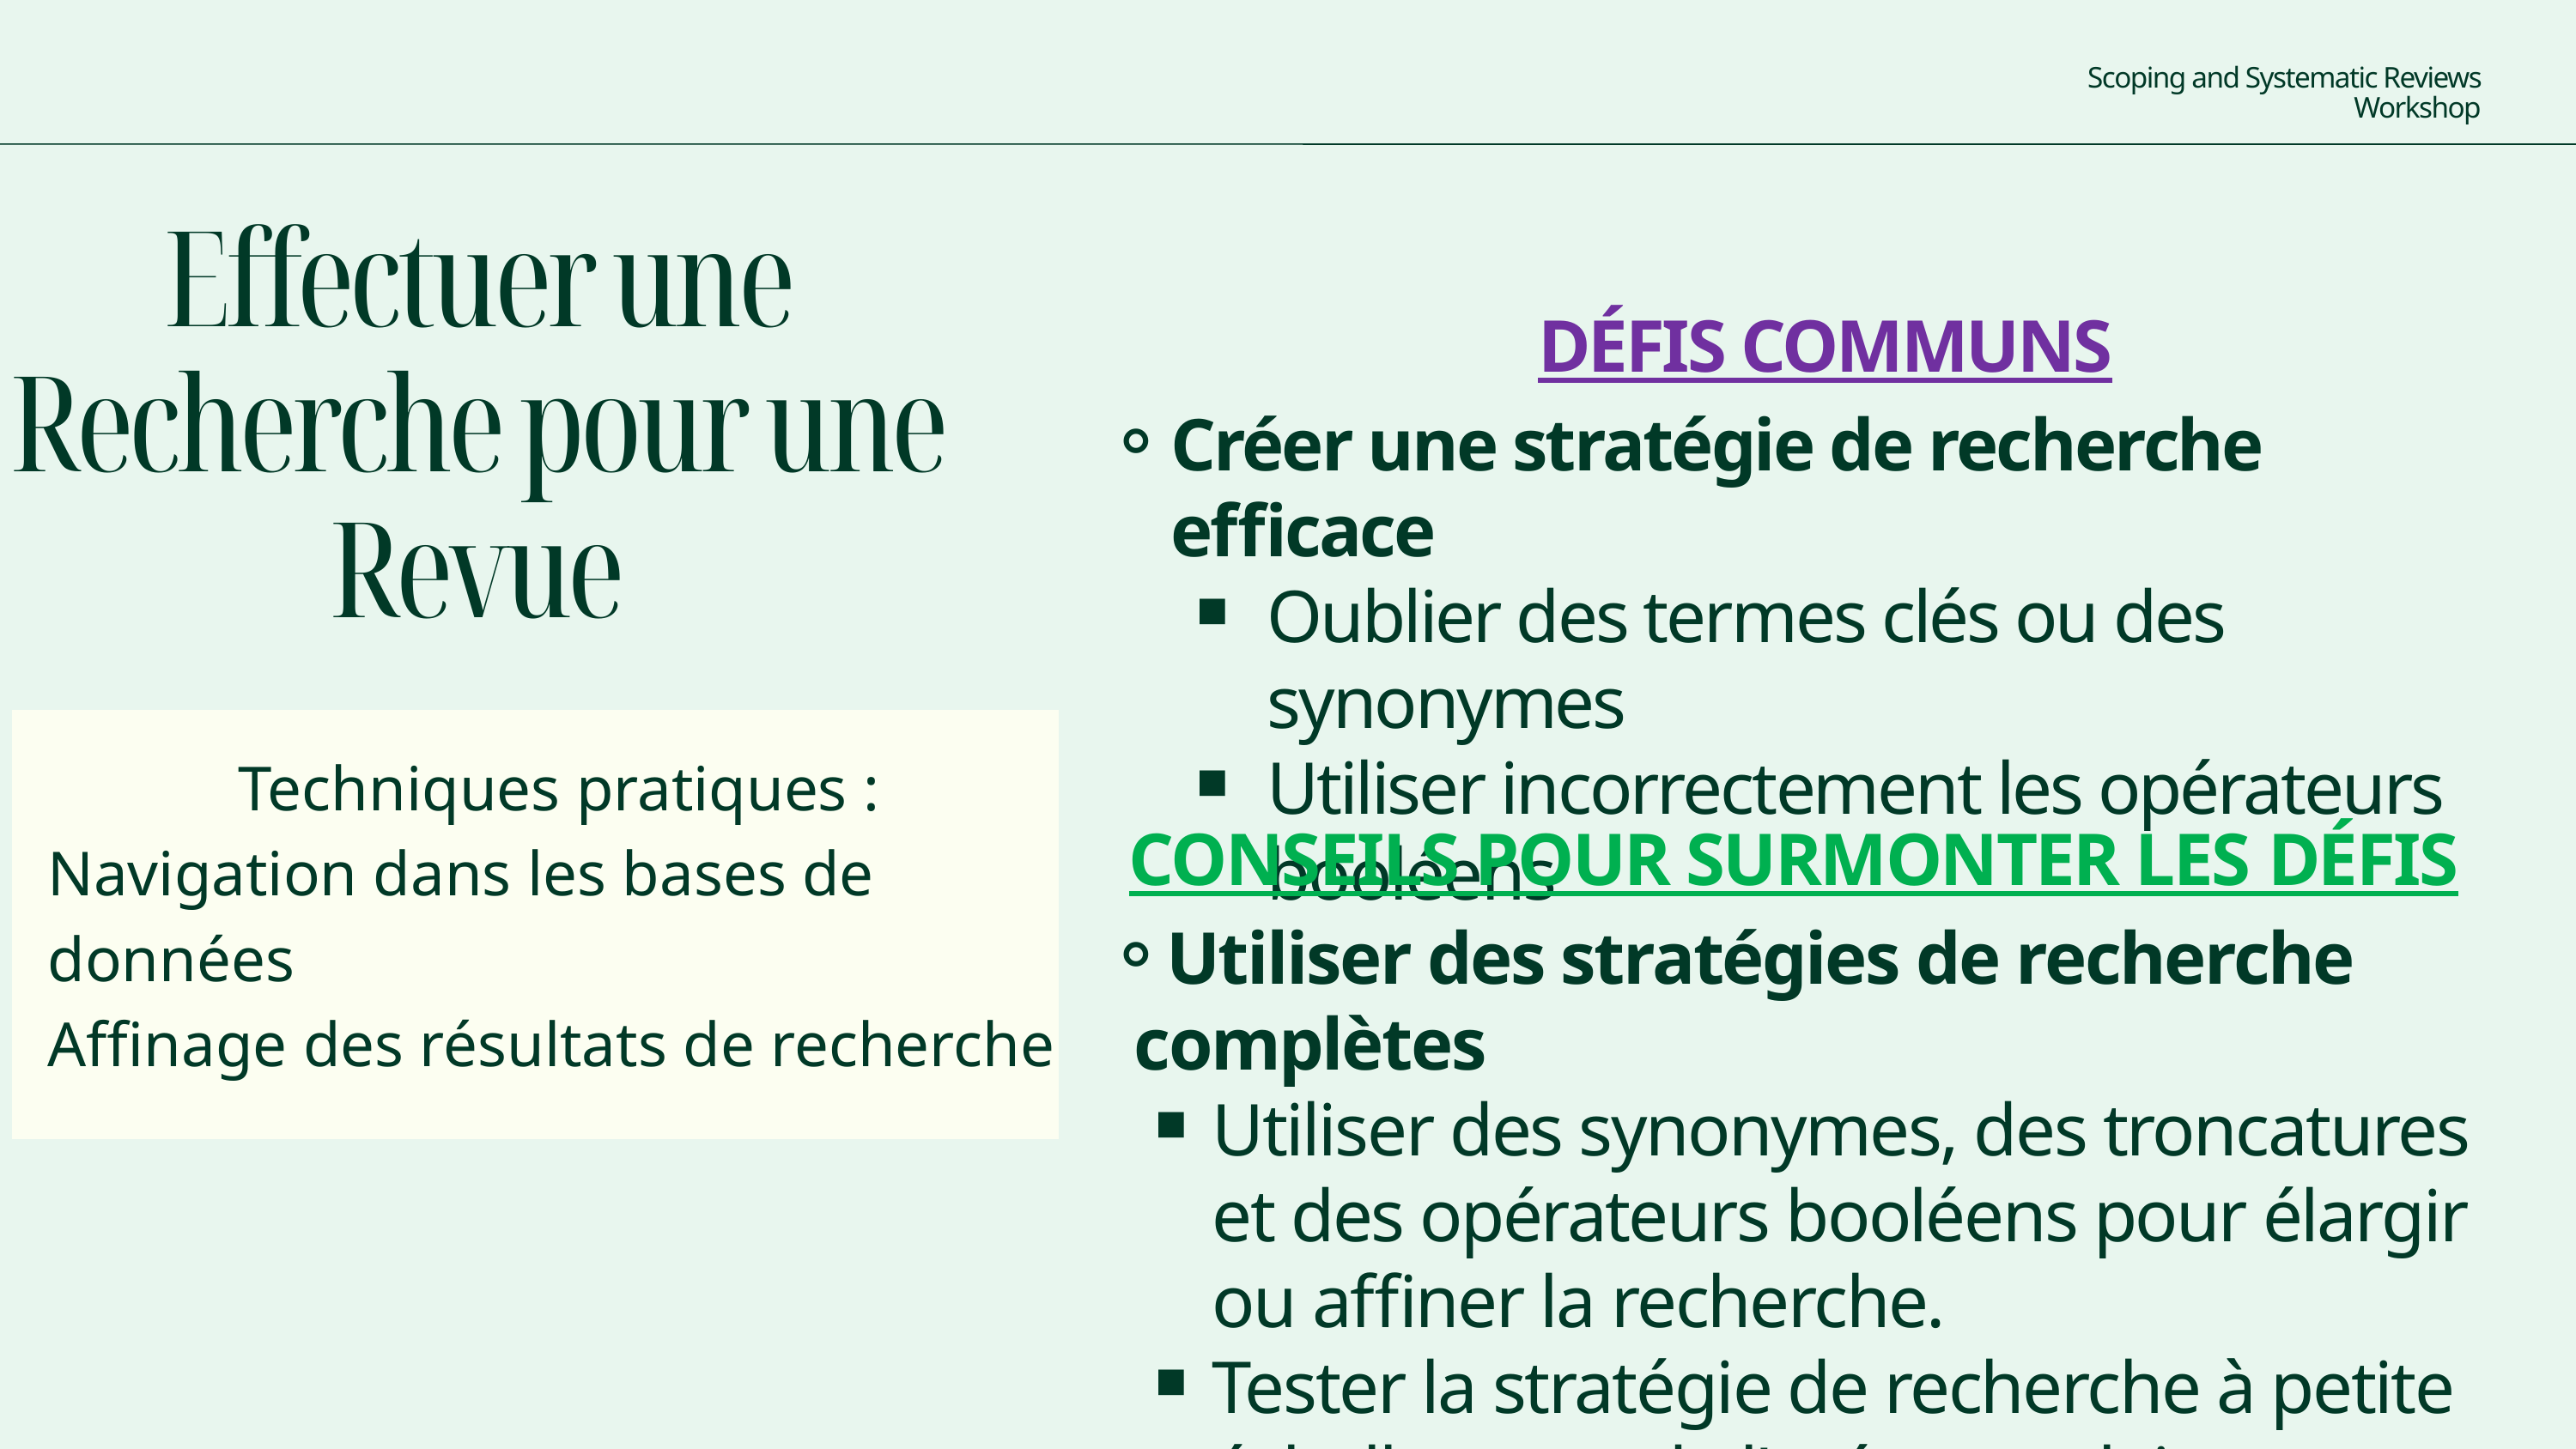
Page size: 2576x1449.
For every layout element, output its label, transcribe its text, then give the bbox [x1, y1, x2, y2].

text_box Effectuer une Recherche pour une Revue [0, 207, 1042, 645]
text_box CONSEILS POUR SURMONTER LES DÉFIS Utiliser des stratégies de recherche complètes Utiliser des synonymes, des troncatures et des opérateurs booléens pour élargir ou affiner la recherche. Tester la stratégie de recherche à petite échelle avant de l'exécuter pleinement. [1106, 814, 2482, 1449]
text_box DÉFIS COMMUNS Créer une stratégie de recherche efficace Oublier des termes clés ou des synonymes Utiliser incorrectement les opérateurs booléens [1106, 300, 2496, 915]
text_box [11, 709, 1107, 1139]
text_box Scoping and Systematic Reviews Workshop [1995, 63, 2482, 124]
